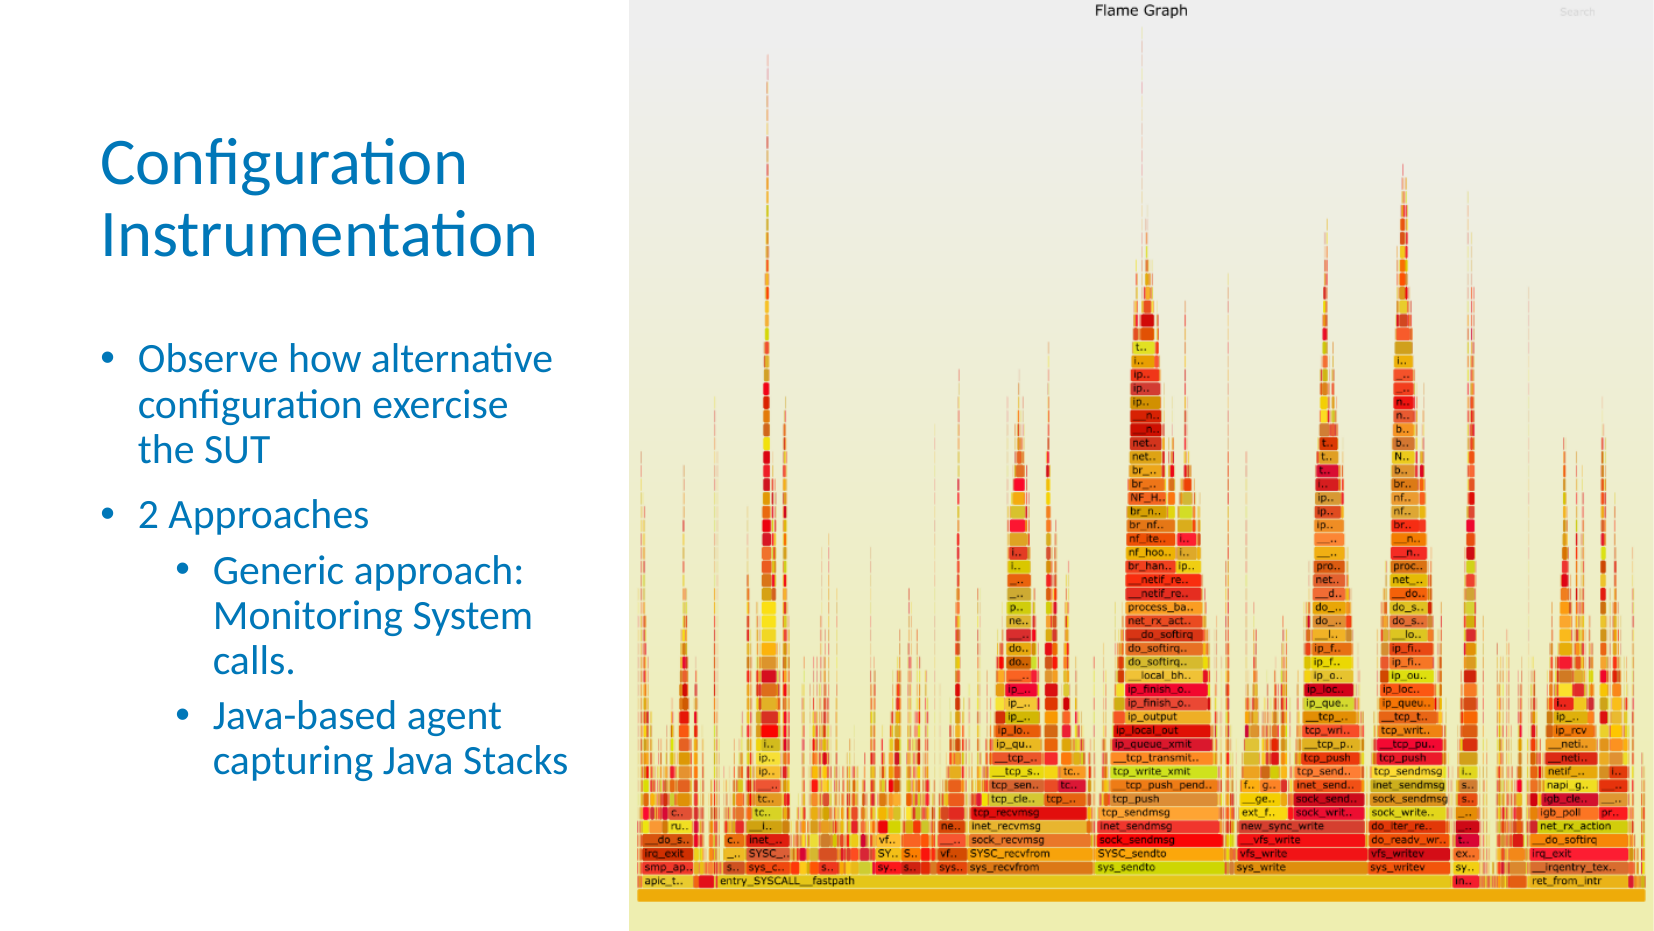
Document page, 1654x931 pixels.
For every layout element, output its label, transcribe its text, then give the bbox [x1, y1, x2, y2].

list Observe how alternative configuration exercise the SUT 2 Approaches Generic approach: Monitoring System calls. Java-based agent capturing Java Stacks [87, 330, 584, 845]
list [629, 0, 1654, 931]
title Configuration Instrumentation [87, 85, 584, 313]
